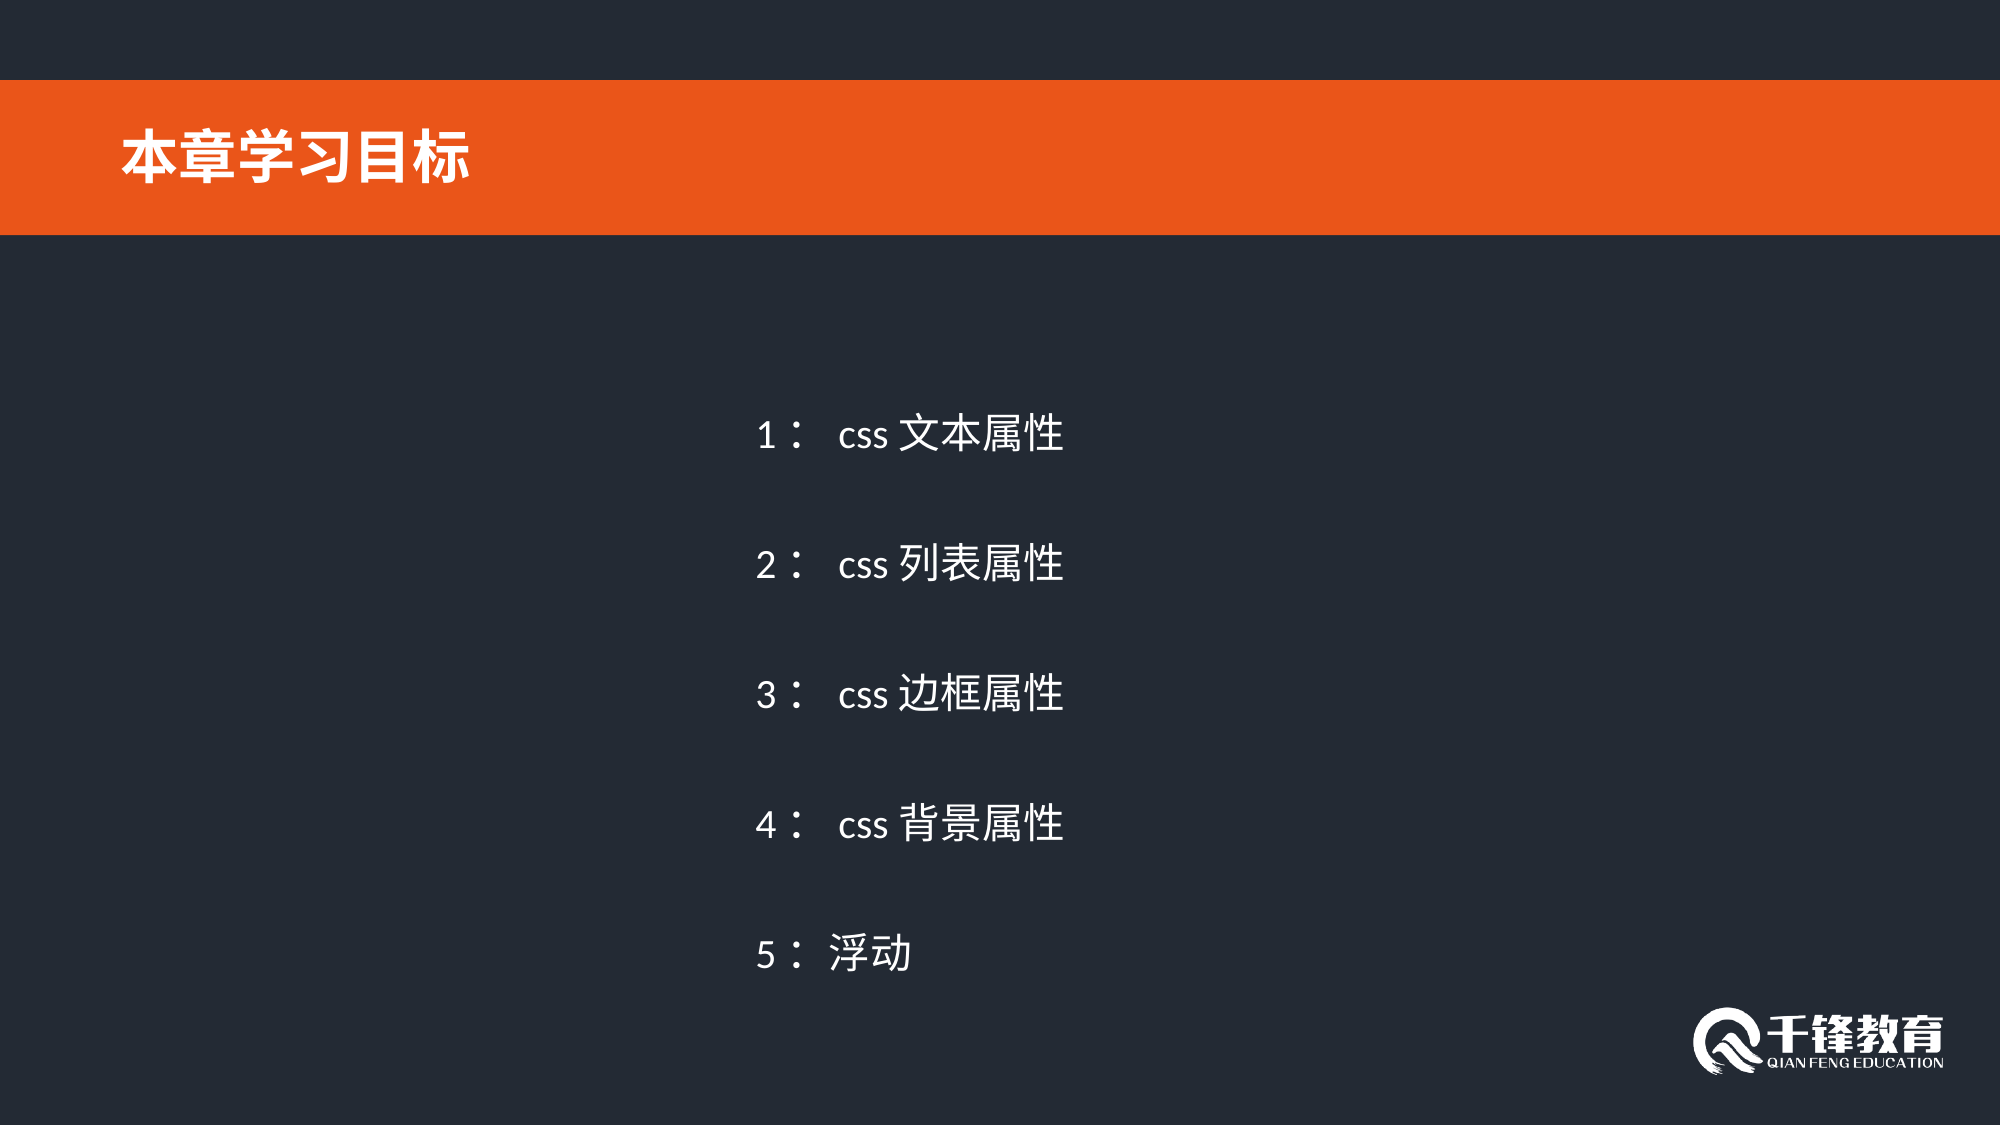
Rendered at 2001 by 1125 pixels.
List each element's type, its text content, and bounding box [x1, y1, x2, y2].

picture [1691, 1002, 1948, 1080]
text_box 1：css文本属性 2：css列表属性 3：css边框属性 4：css背景属性 5：浮动 [740, 319, 2000, 984]
text_box [0, 236, 2000, 1125]
text_box [0, 79, 2000, 236]
text_box 本章学习目标 [106, 112, 1088, 198]
text_box [0, 0, 2000, 79]
